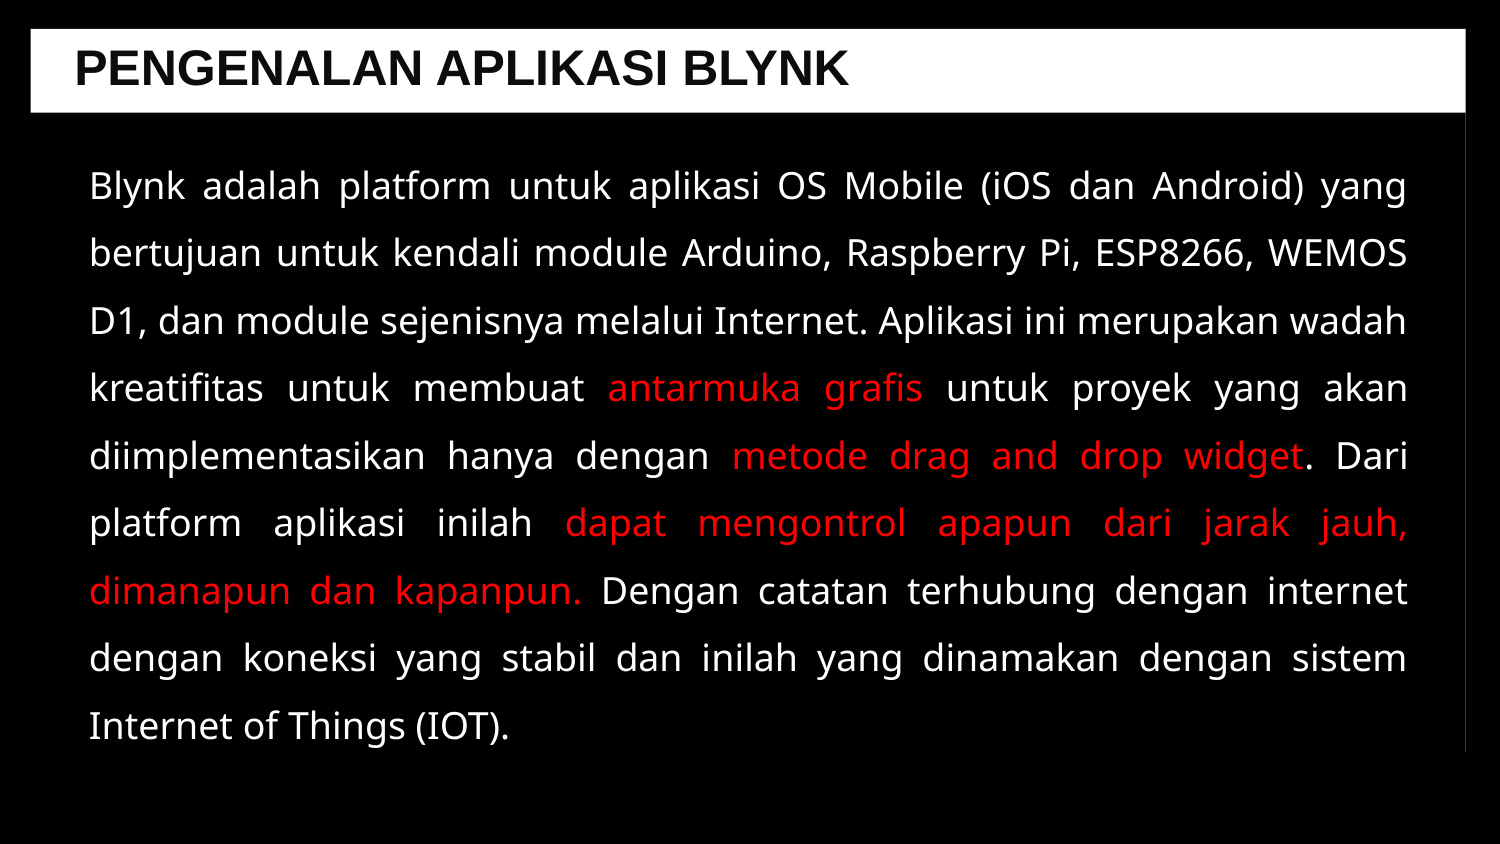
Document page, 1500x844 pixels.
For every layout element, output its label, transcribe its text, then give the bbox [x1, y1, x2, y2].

text_box [28, 112, 1466, 754]
text_box PENGENALAN APLIKASI BLYNK [63, 30, 1412, 113]
text_box Blynk adalah platform untuk aplikasi OS Mobile (iOS dan Android) yang bertujuan untuk kendali module Arduino, Raspberry Pi, ESP8266, WEMOS D1, dan module sejenisnya melalui Internet. Aplikasi ini merupakan wadah kreatifitas untuk membuat antarmuka grafis untuk proyek yang akan diimplementasikan hanya dengan metode drag and drop widget. Dari platform aplikasi inilah dapat mengontrol apapun dari jarak jauh, dimanapun dan kapanpun. Dengan catatan terhubung dengan internet dengan koneksi yang stabil dan inilah yang dinamakan dengan sistem Internet of Things (IOT). [63, 133, 1420, 804]
